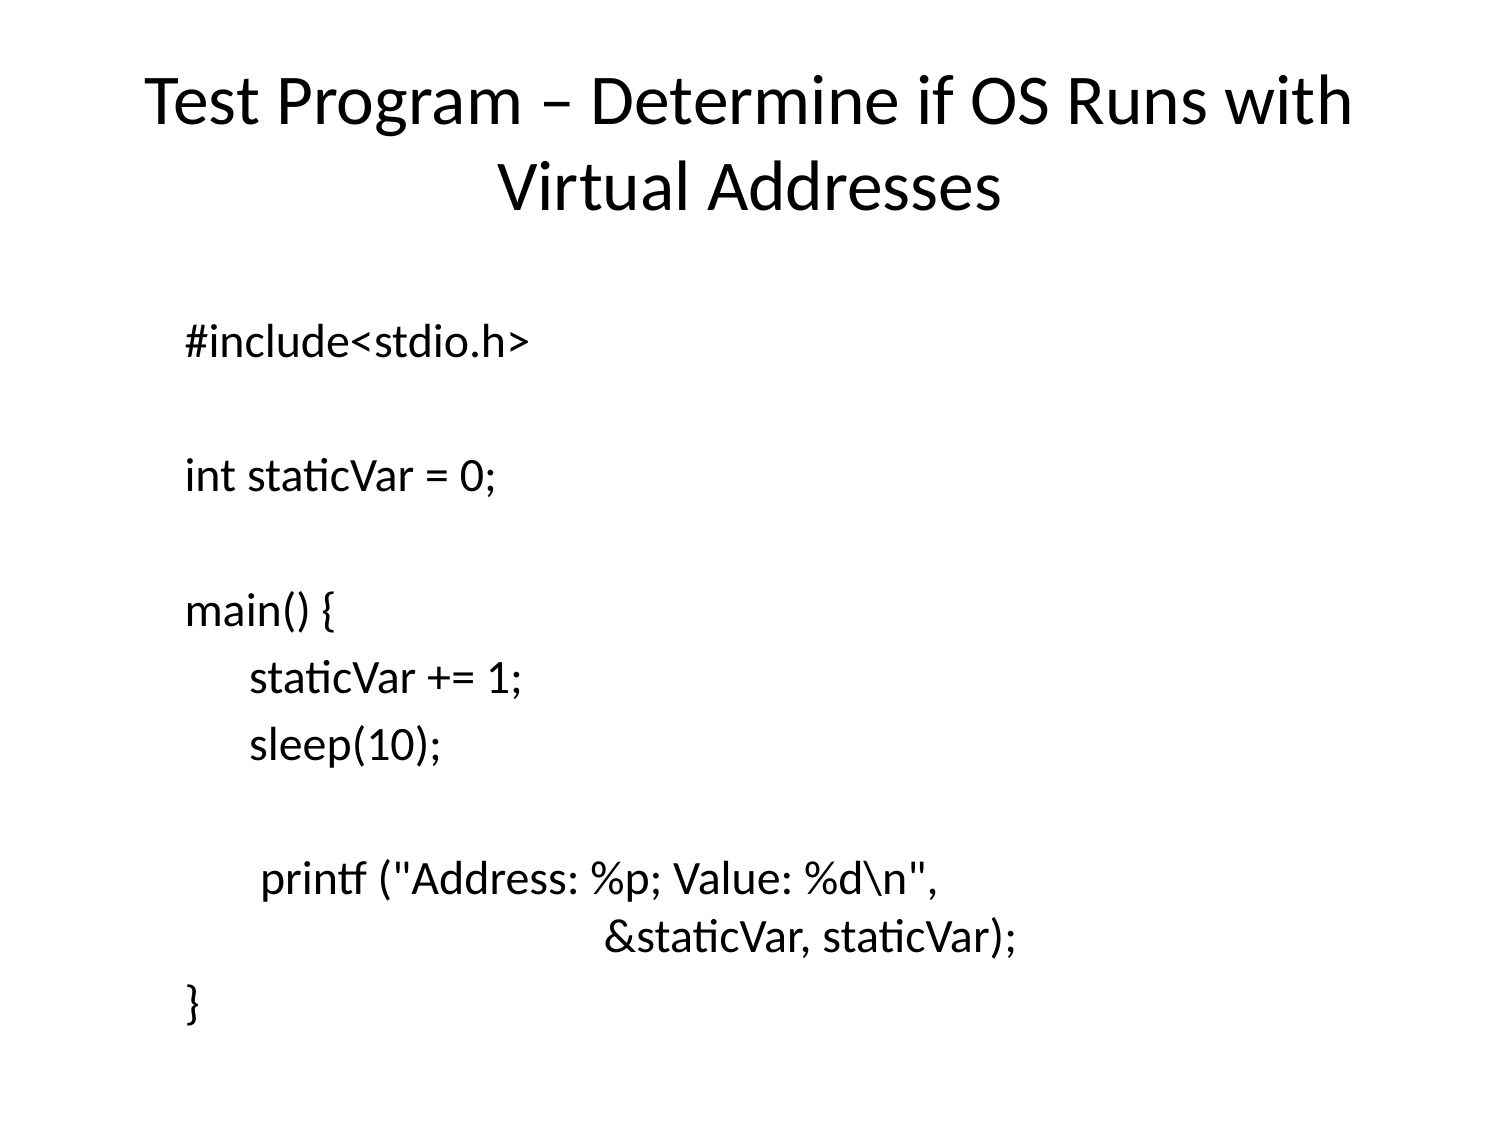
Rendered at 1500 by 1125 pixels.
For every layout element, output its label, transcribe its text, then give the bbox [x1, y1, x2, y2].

list #include<stdio.h> int staticVar = 0; main() { staticVar += 1; sleep(10); printf ("Address: %p; Value: %d\n", &staticVar, staticVar); } [169, 301, 1331, 1045]
title Test Program – Determine if OS Runs with Virtual Addresses [75, 45, 1425, 233]
